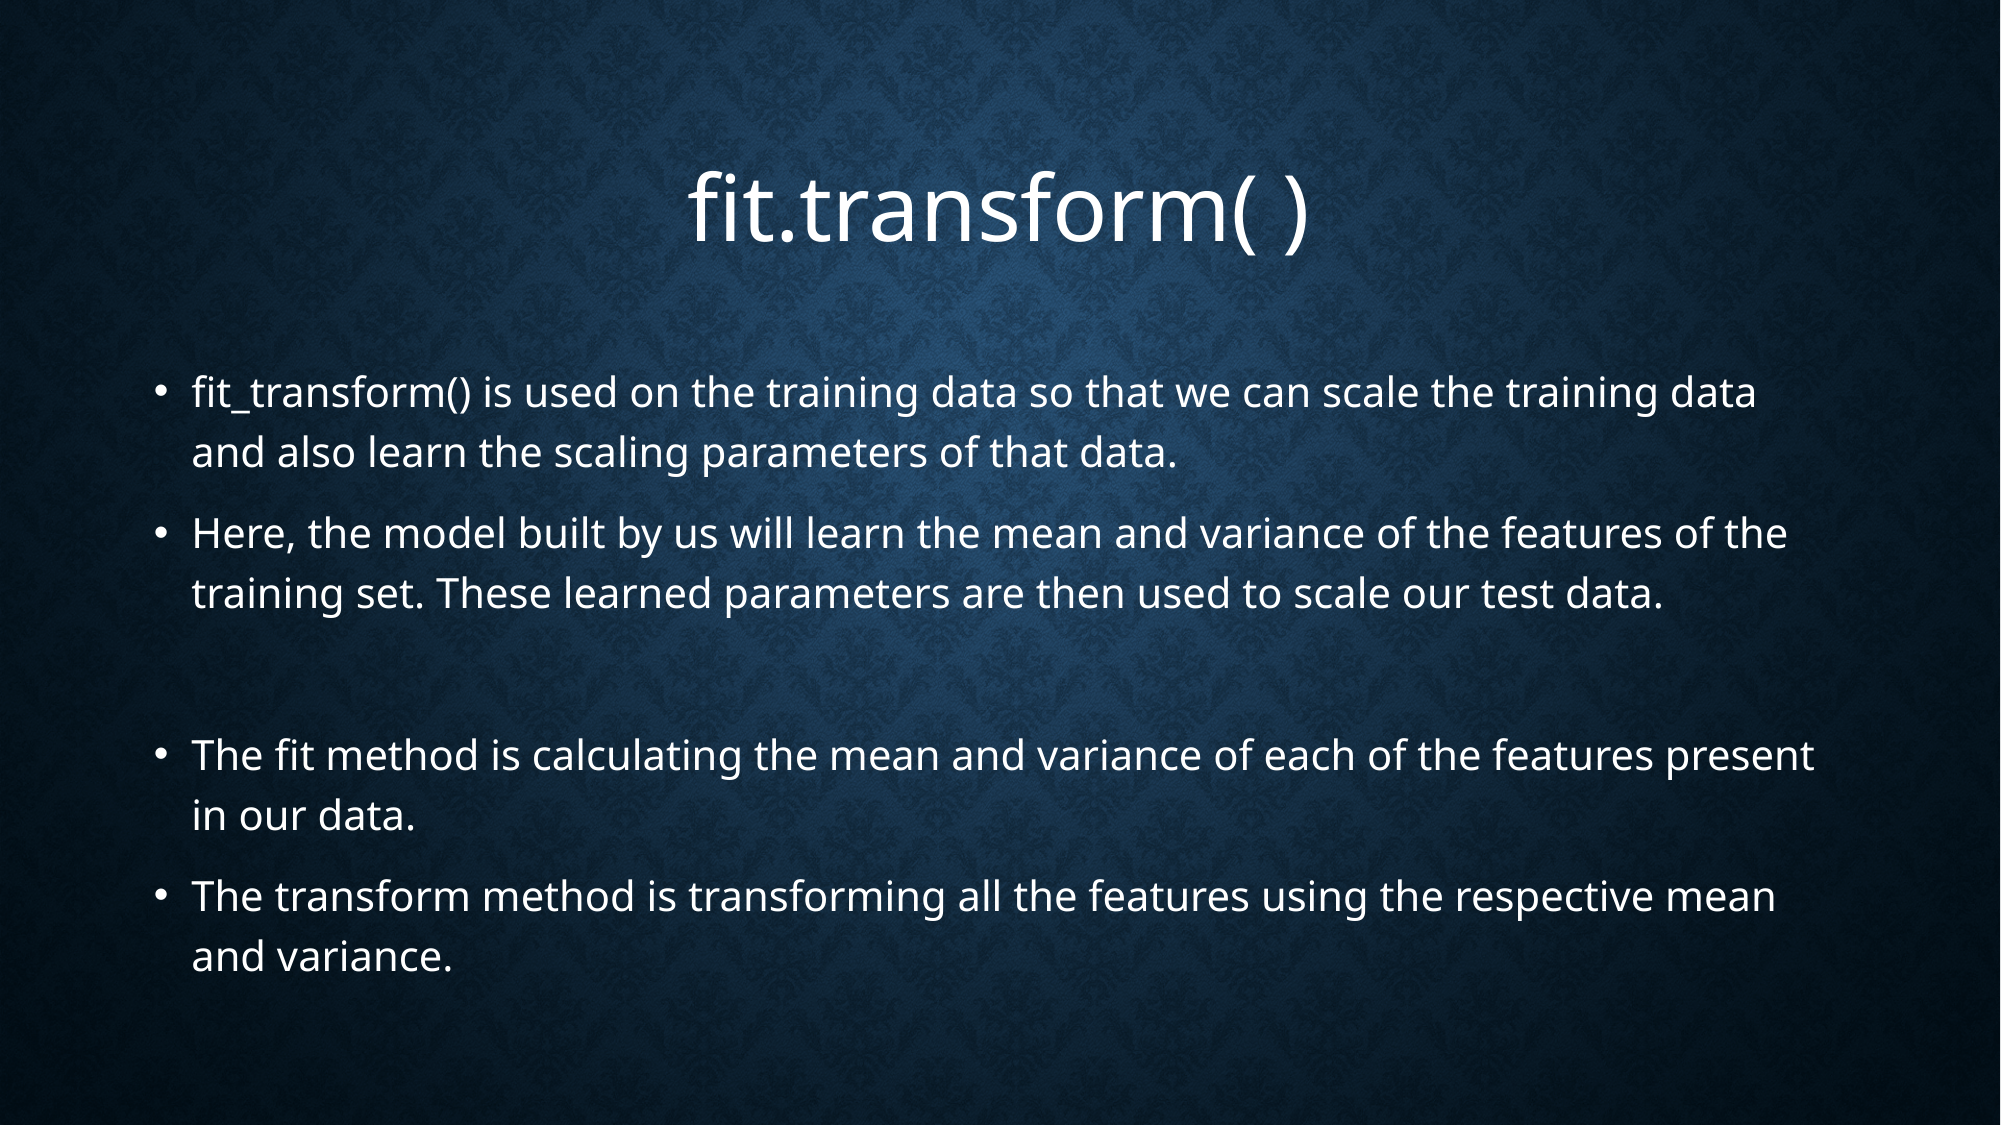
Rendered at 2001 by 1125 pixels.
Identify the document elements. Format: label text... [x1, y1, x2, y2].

list fit_transform() is used on the training data so that we can scale the training data and also learn the scaling parameters of that data. Here, the model built by us will learn the mean and variance of the features of the training set. These learned parameters are then used to scale our test data. The fit method is calculating the mean and variance of each of the features present in our data. The transform method is transforming all the features using the respective mean and variance. [138, 348, 1838, 1031]
text_box fit.transform( ) [149, 120, 1849, 311]
